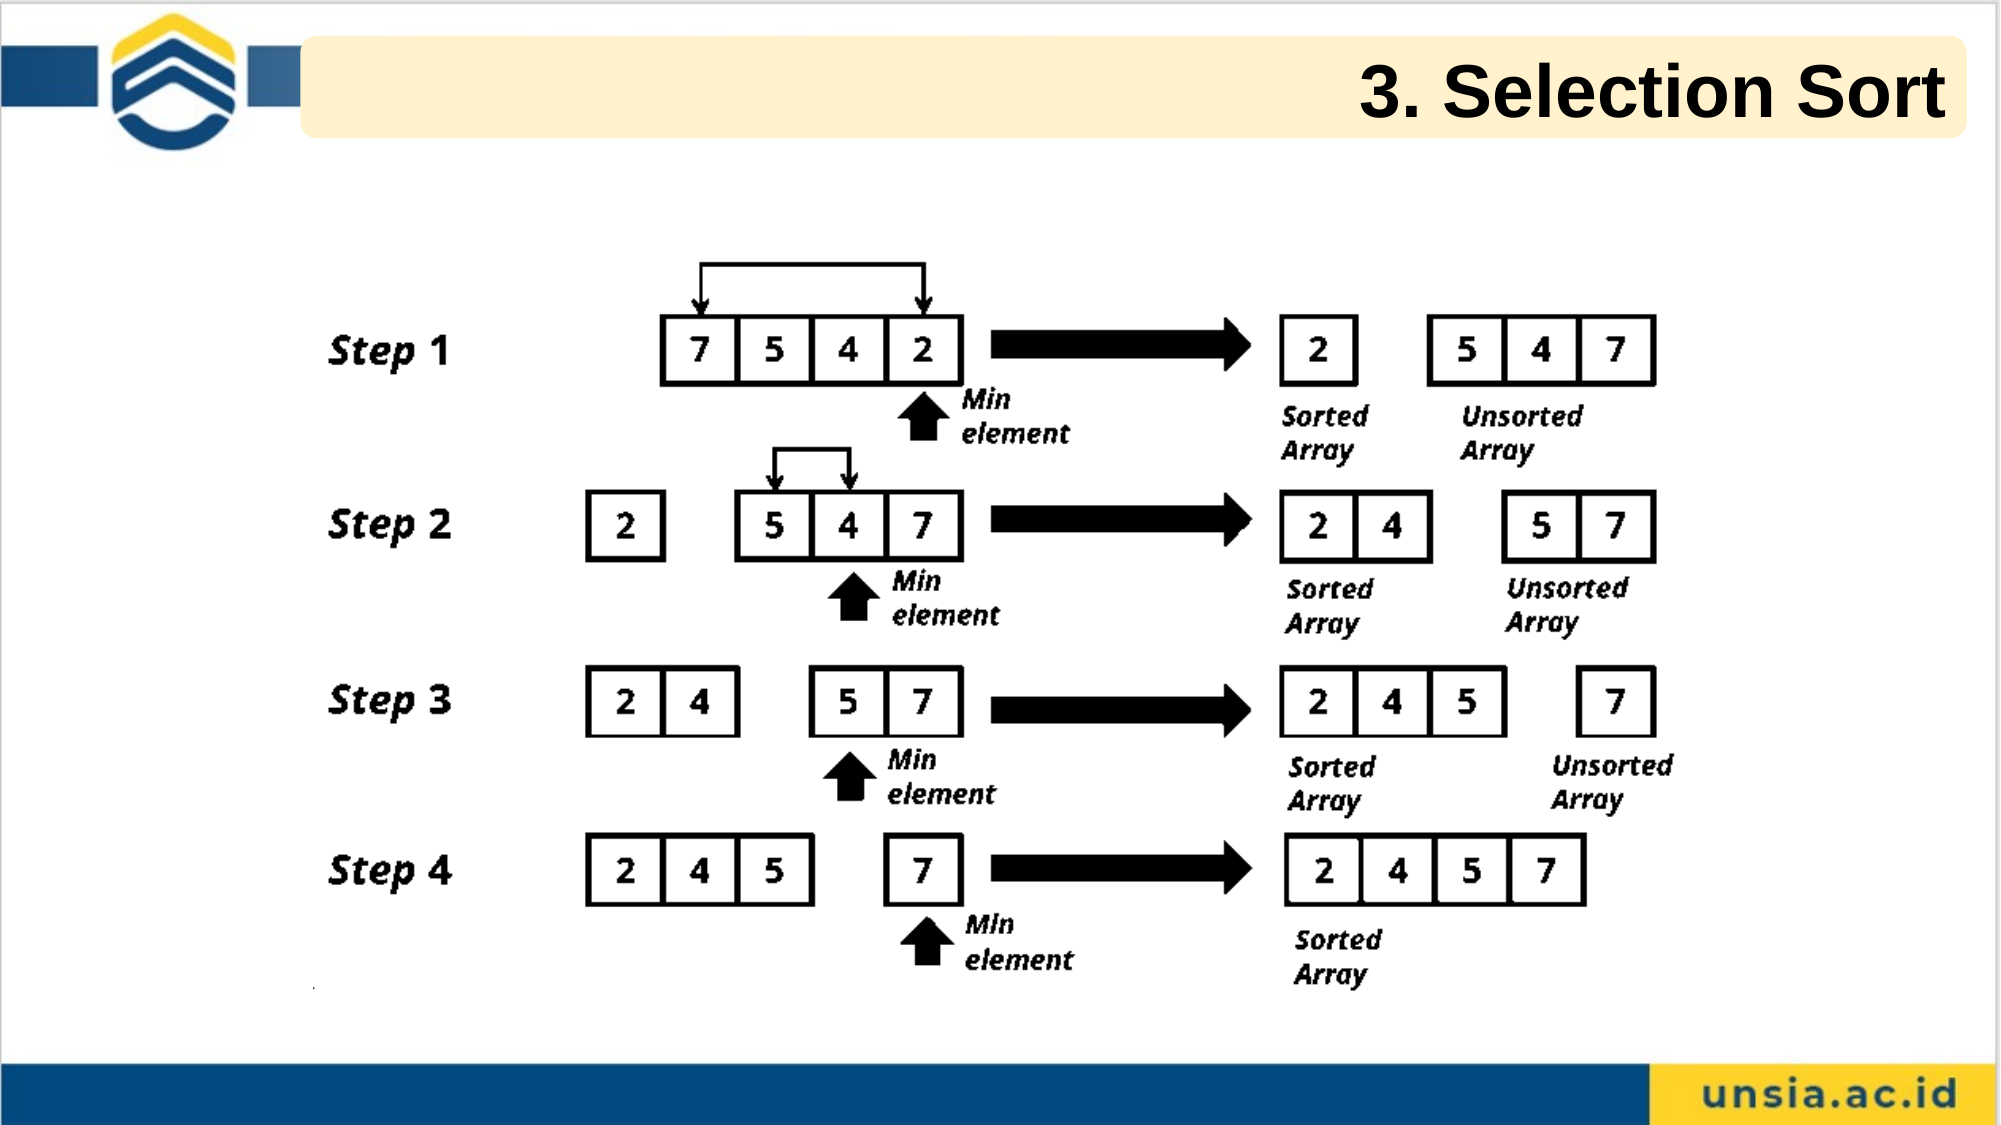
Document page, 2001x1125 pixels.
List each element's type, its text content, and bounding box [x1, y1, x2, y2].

text_box 3. Selection Sort [299, 34, 1968, 140]
picture [0, 0, 2001, 1125]
